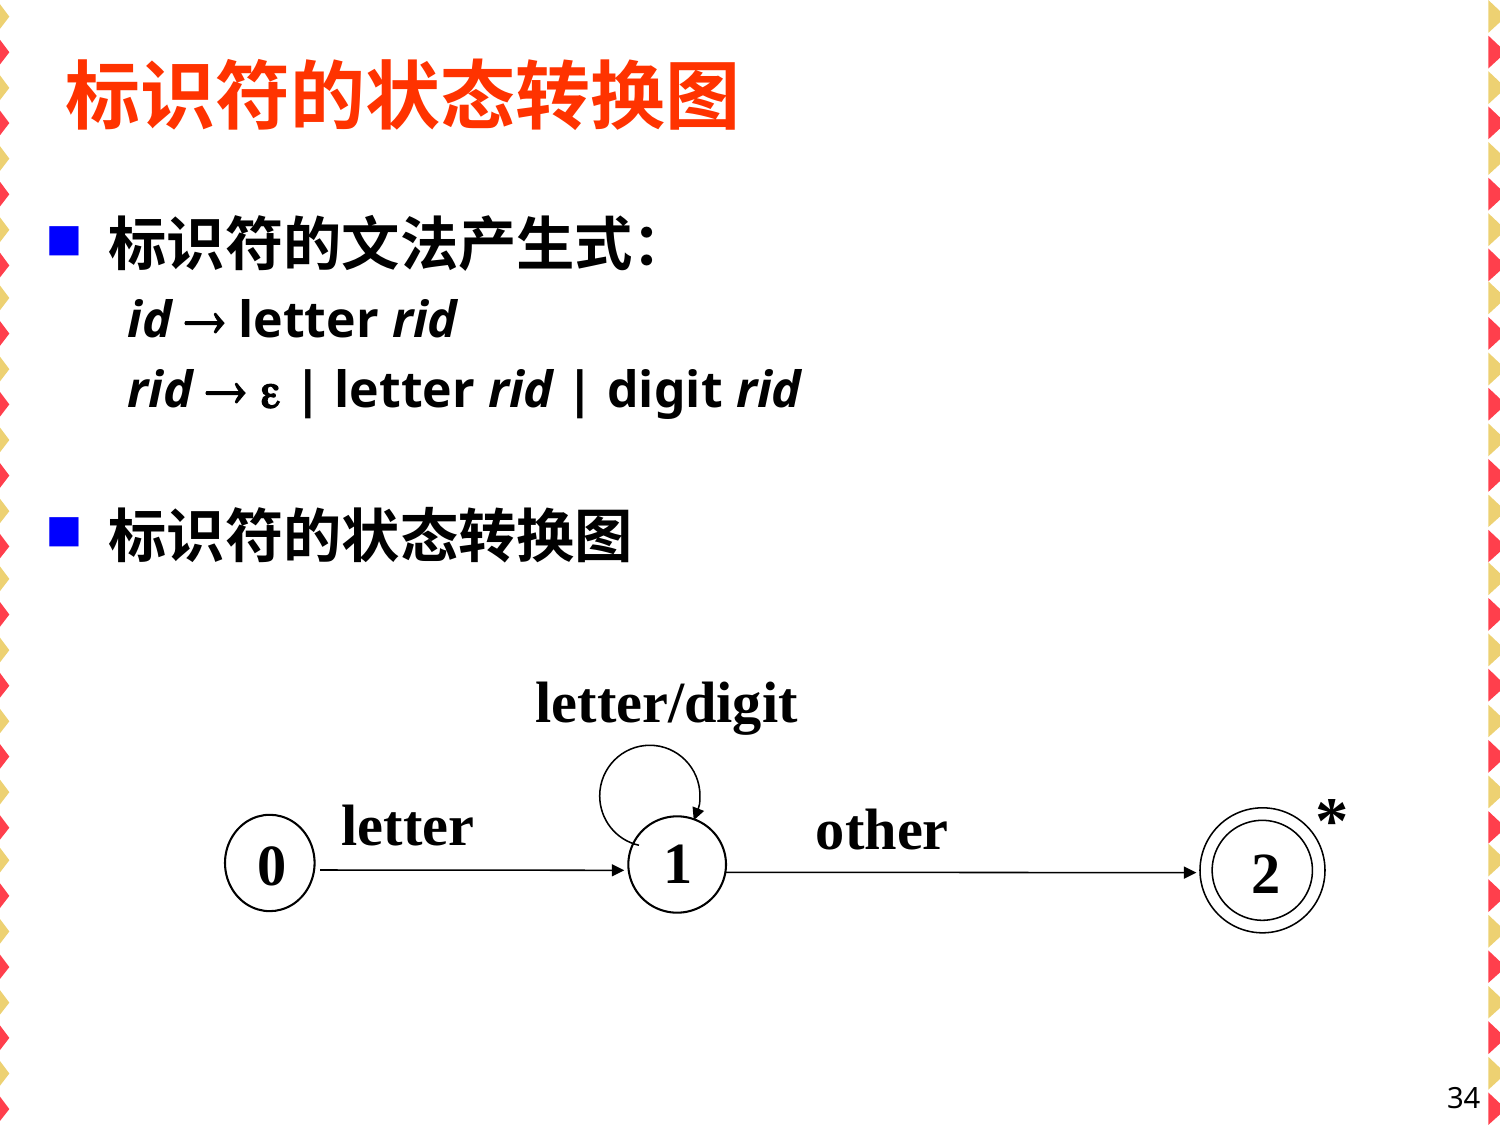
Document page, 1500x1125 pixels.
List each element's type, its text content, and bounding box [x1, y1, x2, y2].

title 标识符的状态转换图 [50, 24, 1463, 163]
list 标识符的文法产生式： id  letter rid rid   | letter rid | digit rid 标识符的状态转换图 [37, 200, 1463, 625]
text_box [224, 662, 1376, 933]
slide_number 34 [1377, 1071, 1496, 1117]
